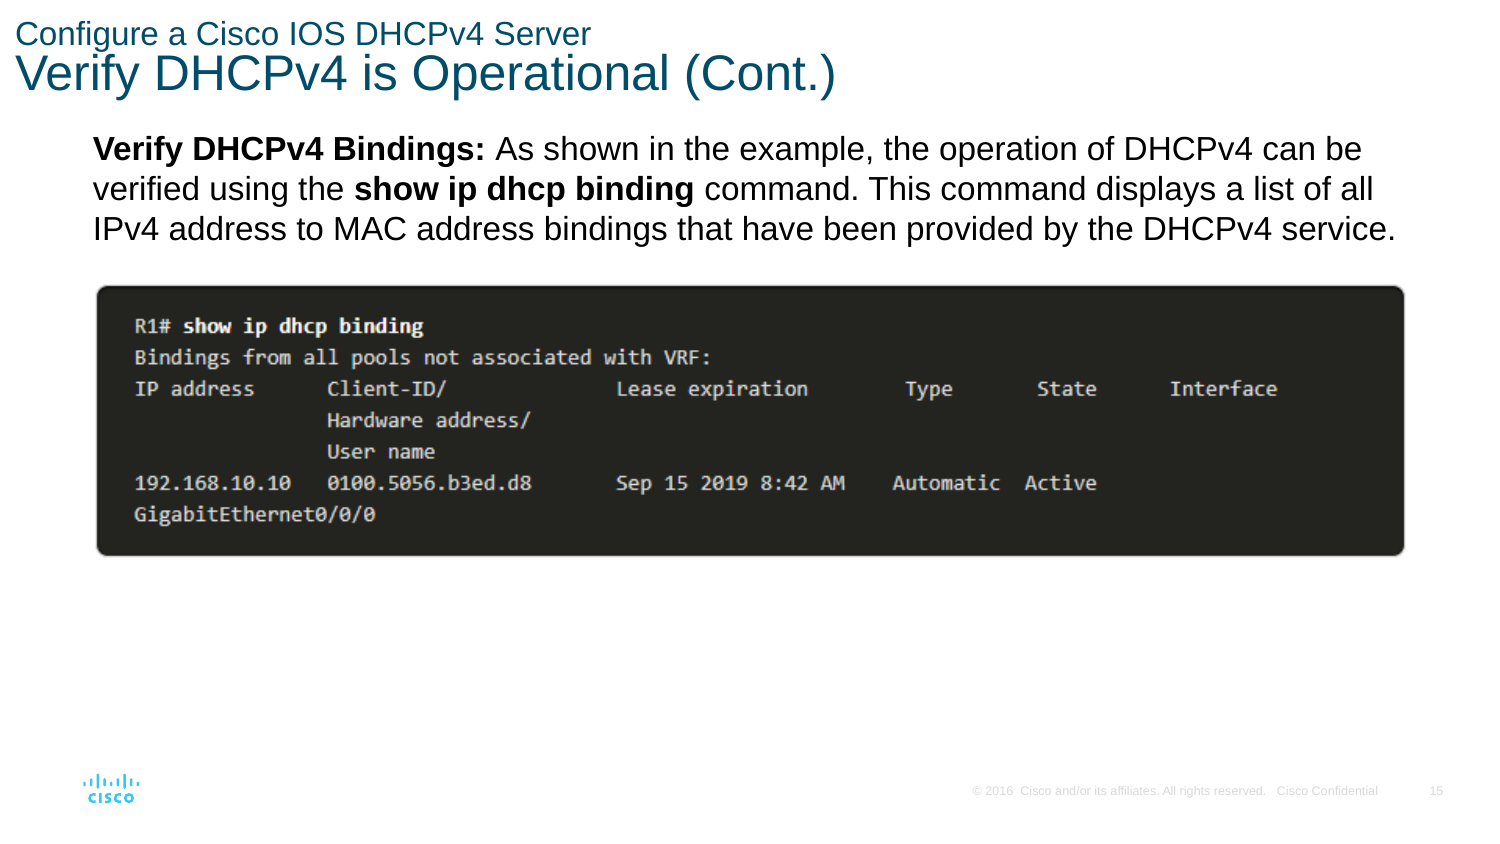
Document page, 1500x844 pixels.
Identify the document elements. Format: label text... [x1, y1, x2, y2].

list Verify DHCPv4 Bindings: As shown in the example, the operation of DHCPv4 can be verified using the show ip dhcp binding command. This command displays a list of all IPv4 address to MAC address bindings that have been provided by the DHCPv4 service. [77, 120, 1437, 262]
title Configure a Cisco IOS DHCPv4 Server Verify DHCPv4 is Operational (Cont.) [0, 0, 1369, 121]
picture [91, 280, 1409, 564]
